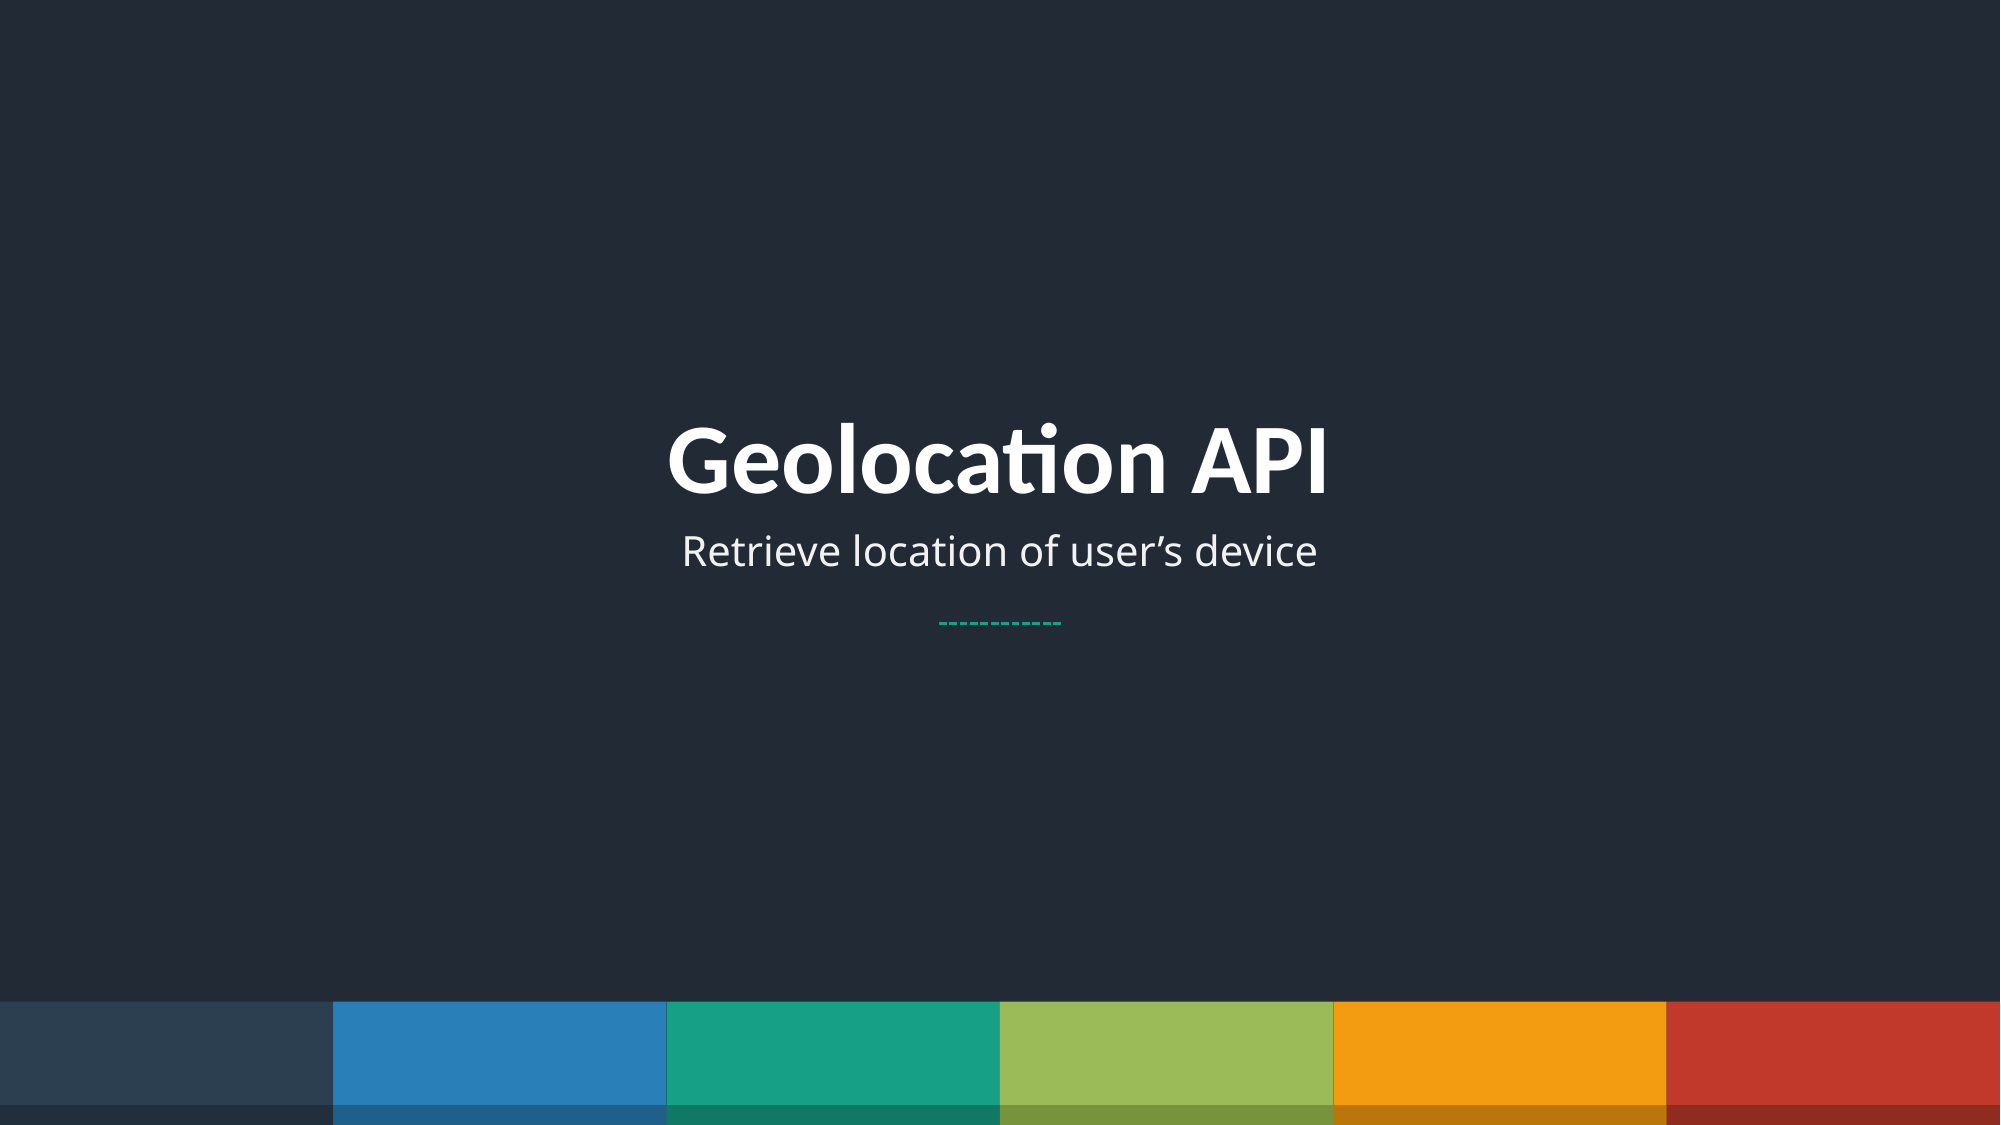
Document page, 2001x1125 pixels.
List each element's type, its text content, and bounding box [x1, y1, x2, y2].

text_box Geolocation API [652, 386, 1348, 516]
text_box Retrieve location of user’s device [348, 516, 1651, 582]
text_box [334, 1001, 666, 1105]
text_box [1666, 1001, 2000, 1105]
text_box [999, 1001, 1332, 1105]
text_box [1332, 1001, 1666, 1105]
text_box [0, 1105, 2000, 1125]
text_box [0, 1001, 334, 1105]
text_box [666, 1001, 999, 1105]
